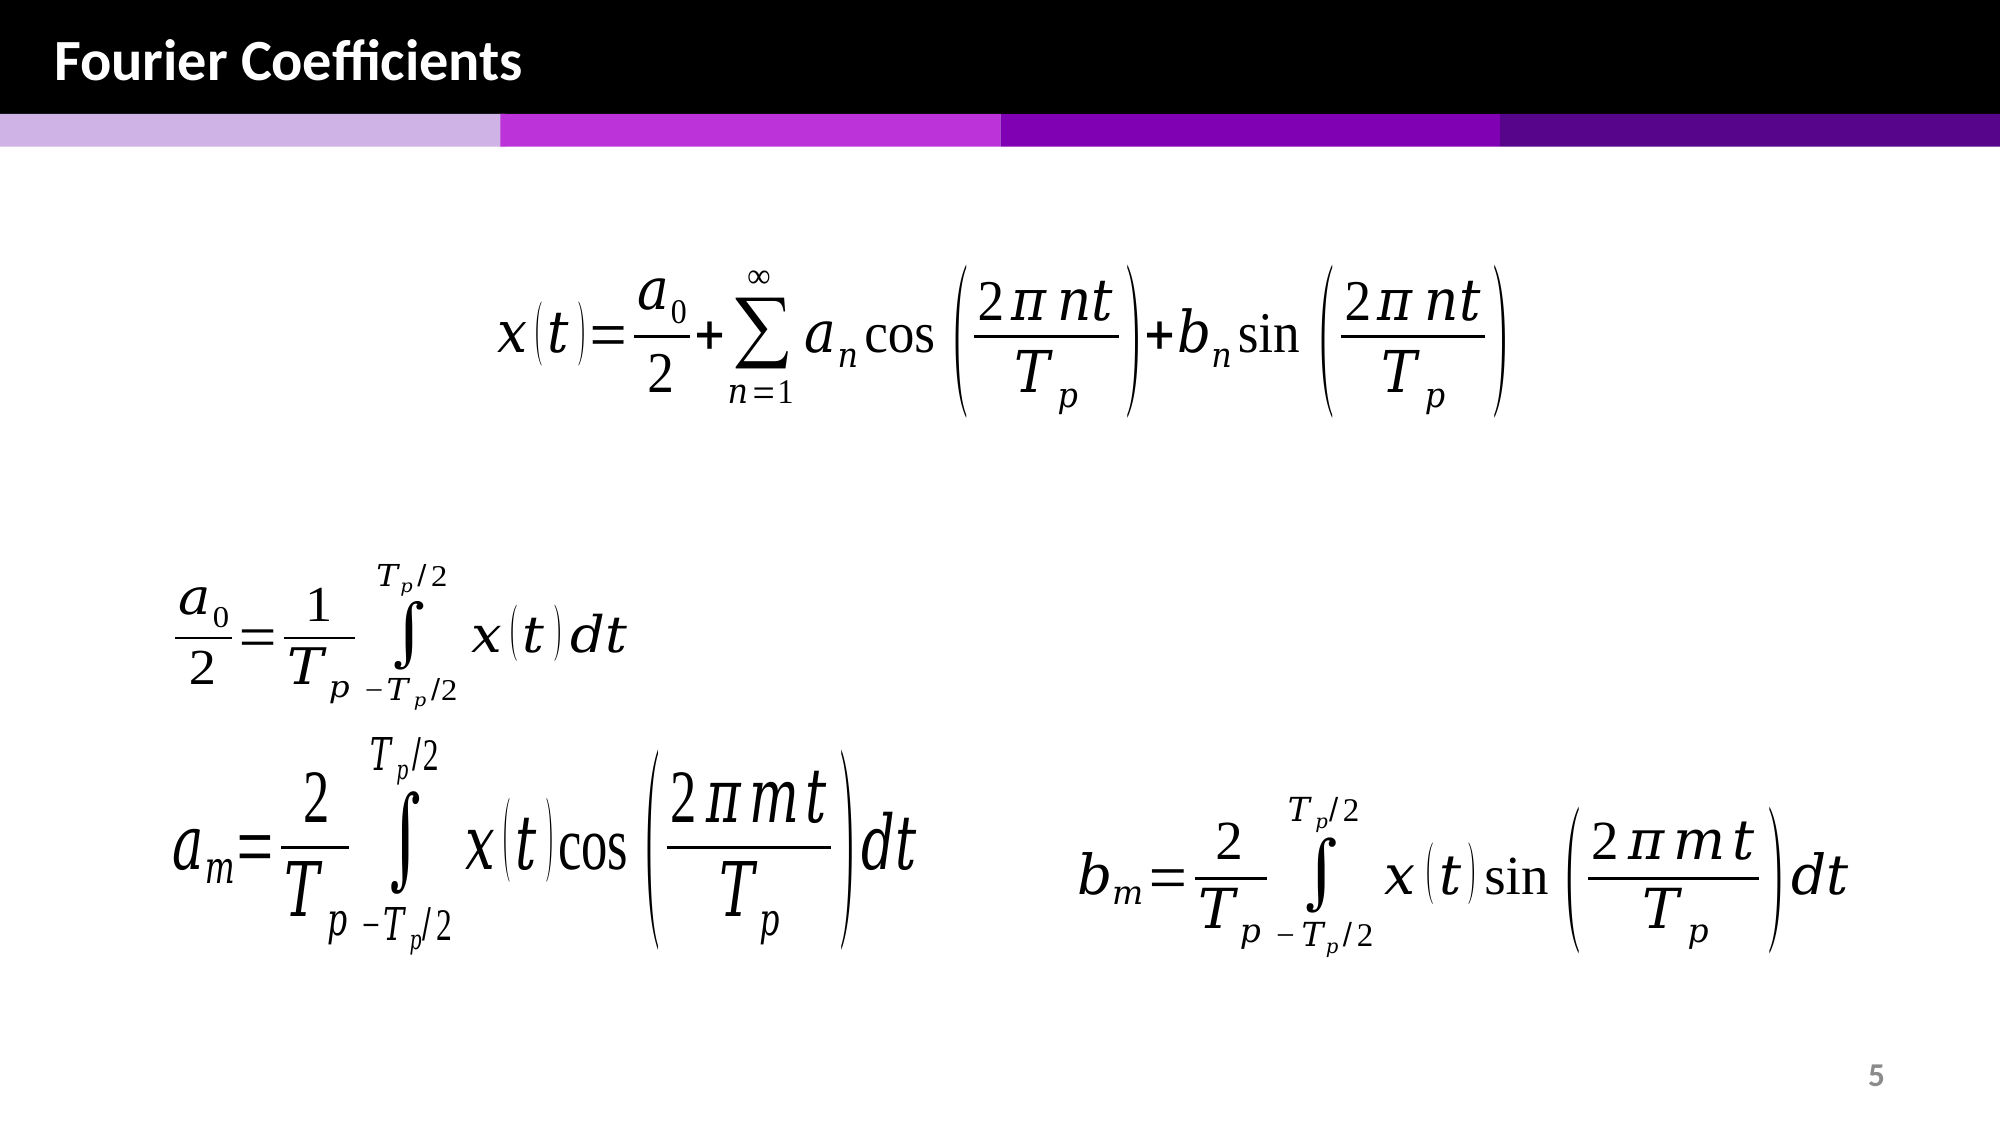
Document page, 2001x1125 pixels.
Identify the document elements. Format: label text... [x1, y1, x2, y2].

list Fourier Coefficients [39, 1, 1964, 114]
